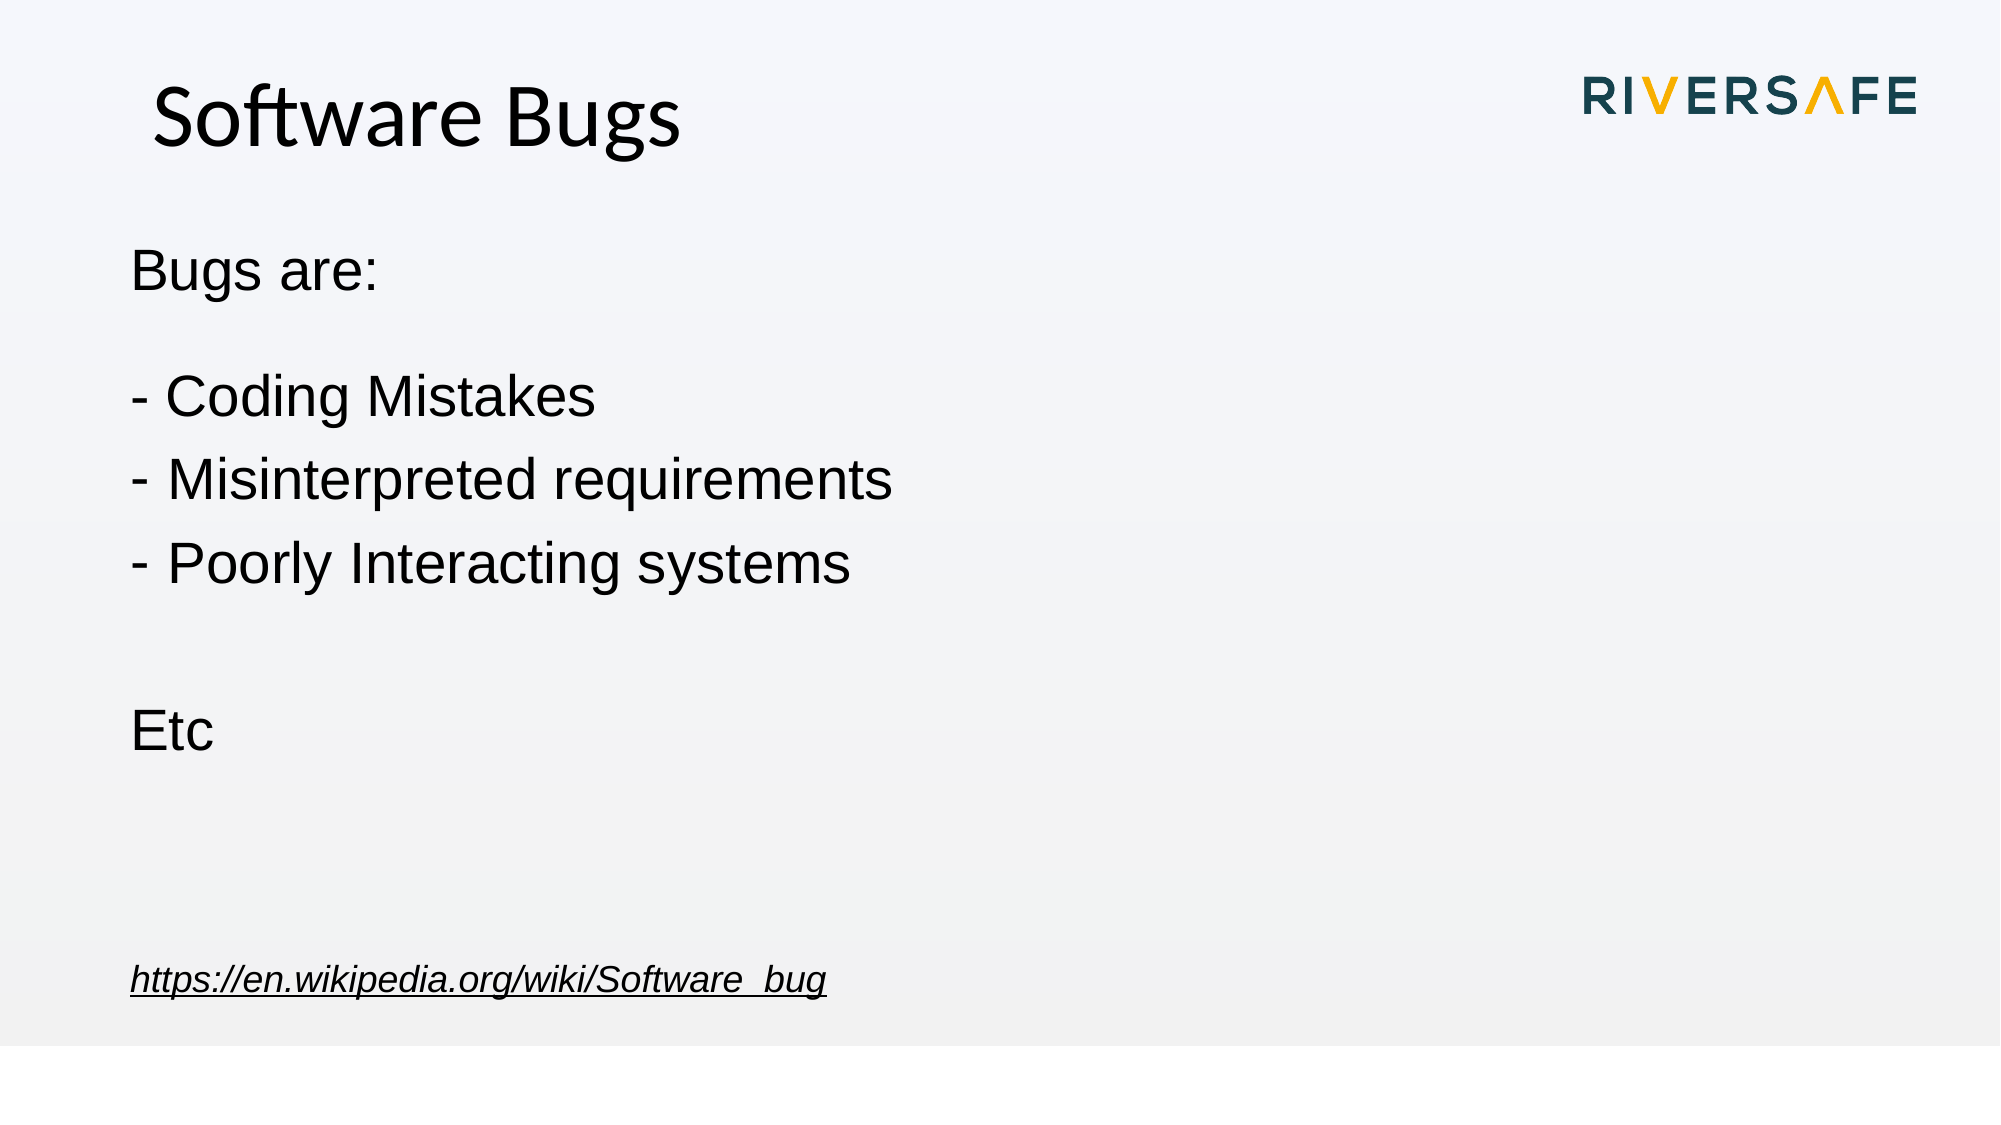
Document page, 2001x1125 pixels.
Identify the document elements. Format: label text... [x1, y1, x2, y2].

text_box https://en.wikipedia.org/wiki/Software_bug [115, 948, 1521, 1008]
picture [1863, 75, 1916, 115]
title Software Bugs [137, 59, 1863, 278]
text_box Bugs are: - Coding Mistakes Misinterpreted requirements Poorly Interacting systems Etc [115, 232, 928, 947]
